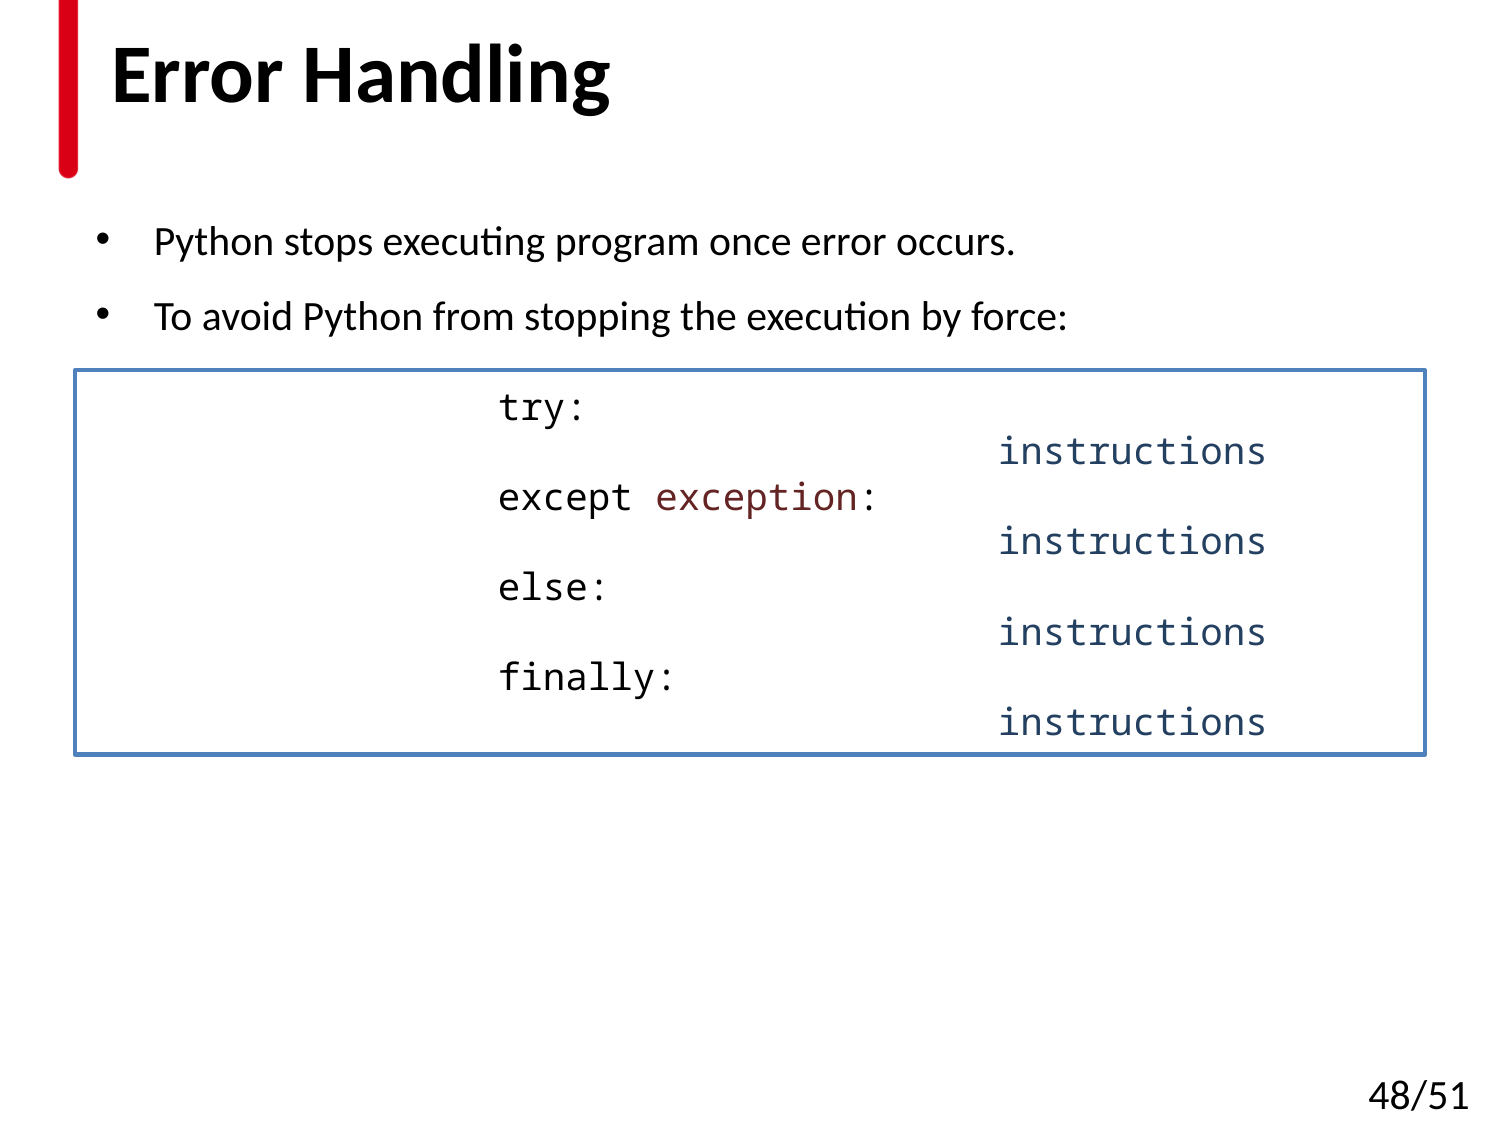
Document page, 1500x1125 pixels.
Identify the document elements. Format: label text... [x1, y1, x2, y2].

list Python stops executing program once error occurs. To avoid Python from stopping the execution by force: [80, 206, 1470, 701]
picture [57, 0, 81, 200]
title Error Handling [96, 0, 1500, 138]
text_box try: instructions except exception: instructions else: instructions finally: instructions [73, 368, 1427, 757]
